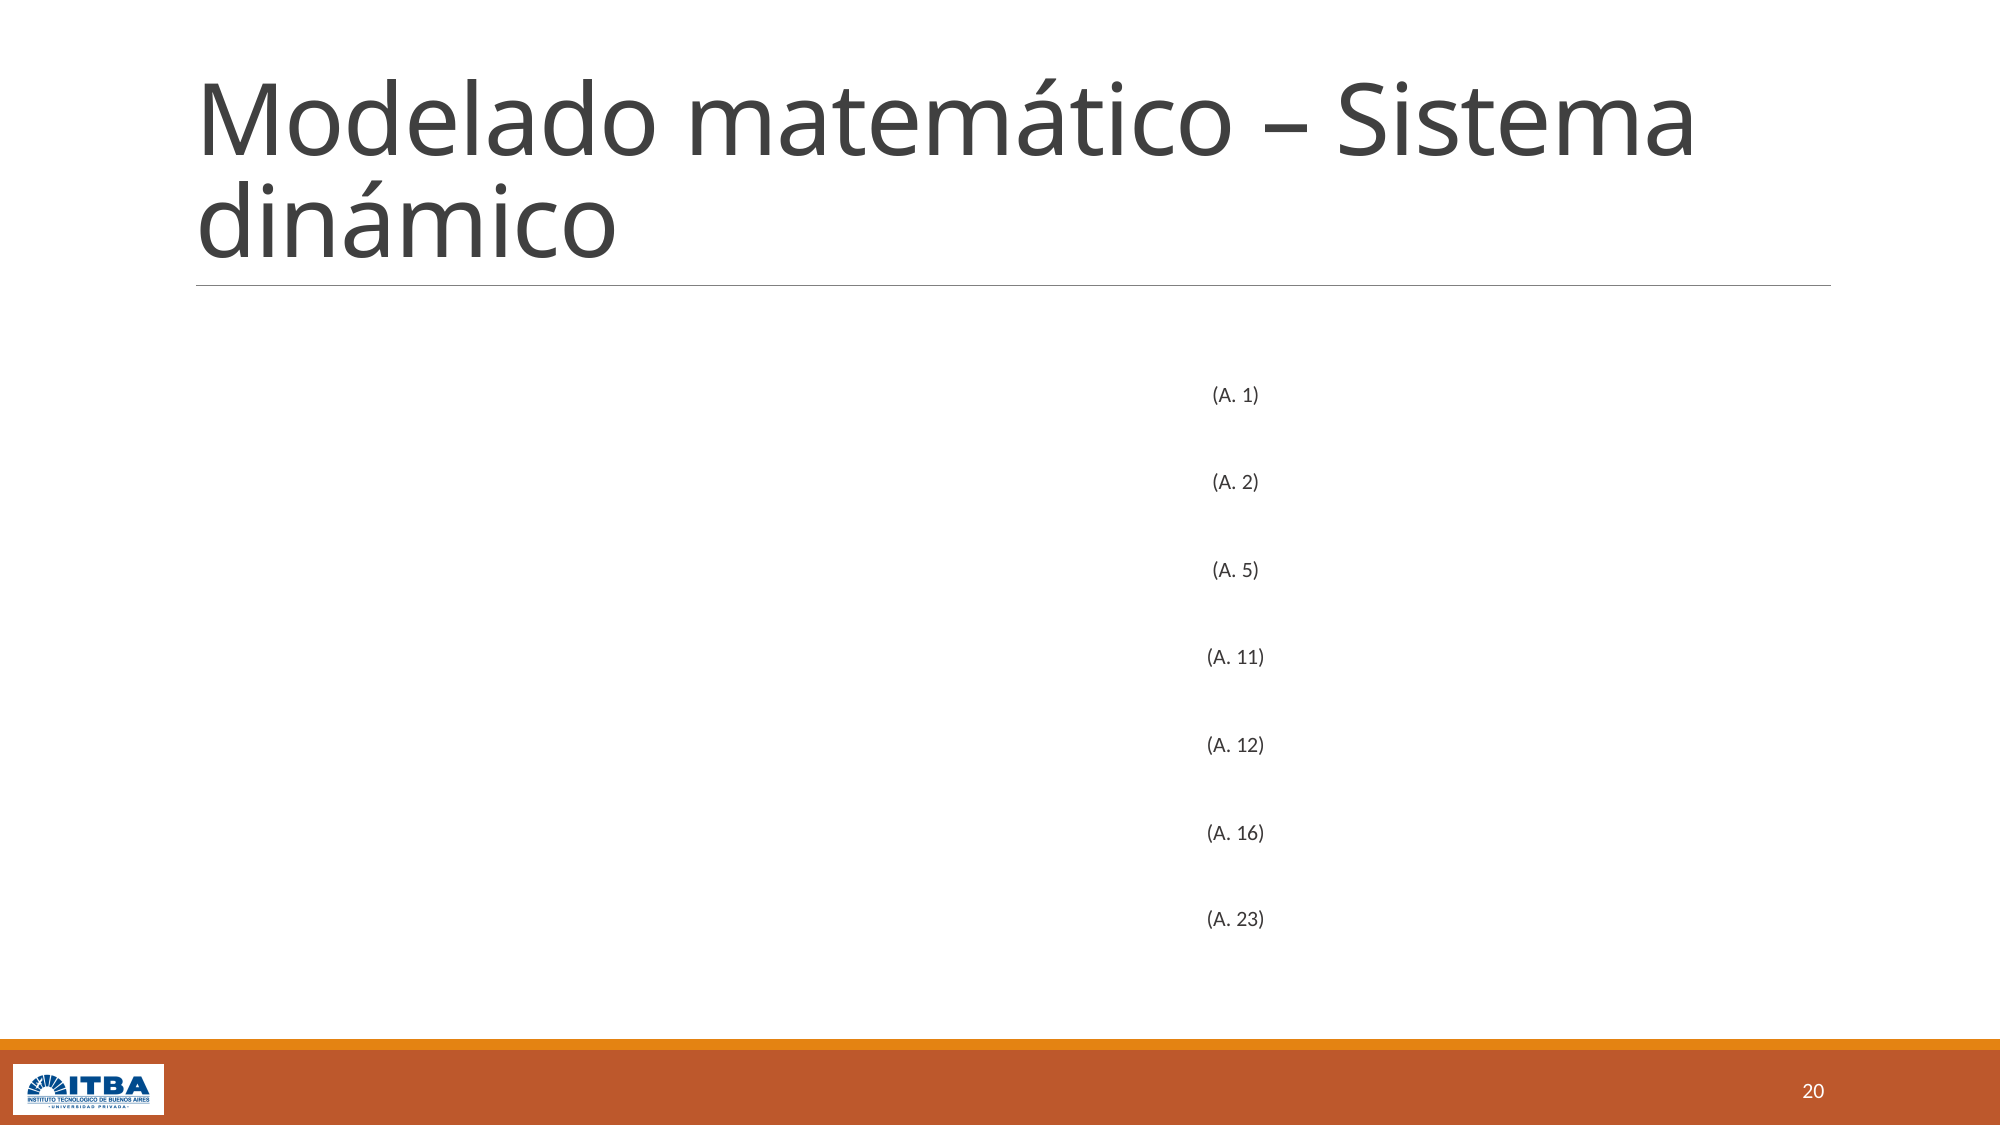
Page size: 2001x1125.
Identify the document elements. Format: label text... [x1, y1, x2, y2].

picture [12, 1063, 164, 1116]
slide_number 20 [1624, 1059, 1840, 1120]
title Modelado matemático – Sistema dinámico [180, 47, 1969, 285]
